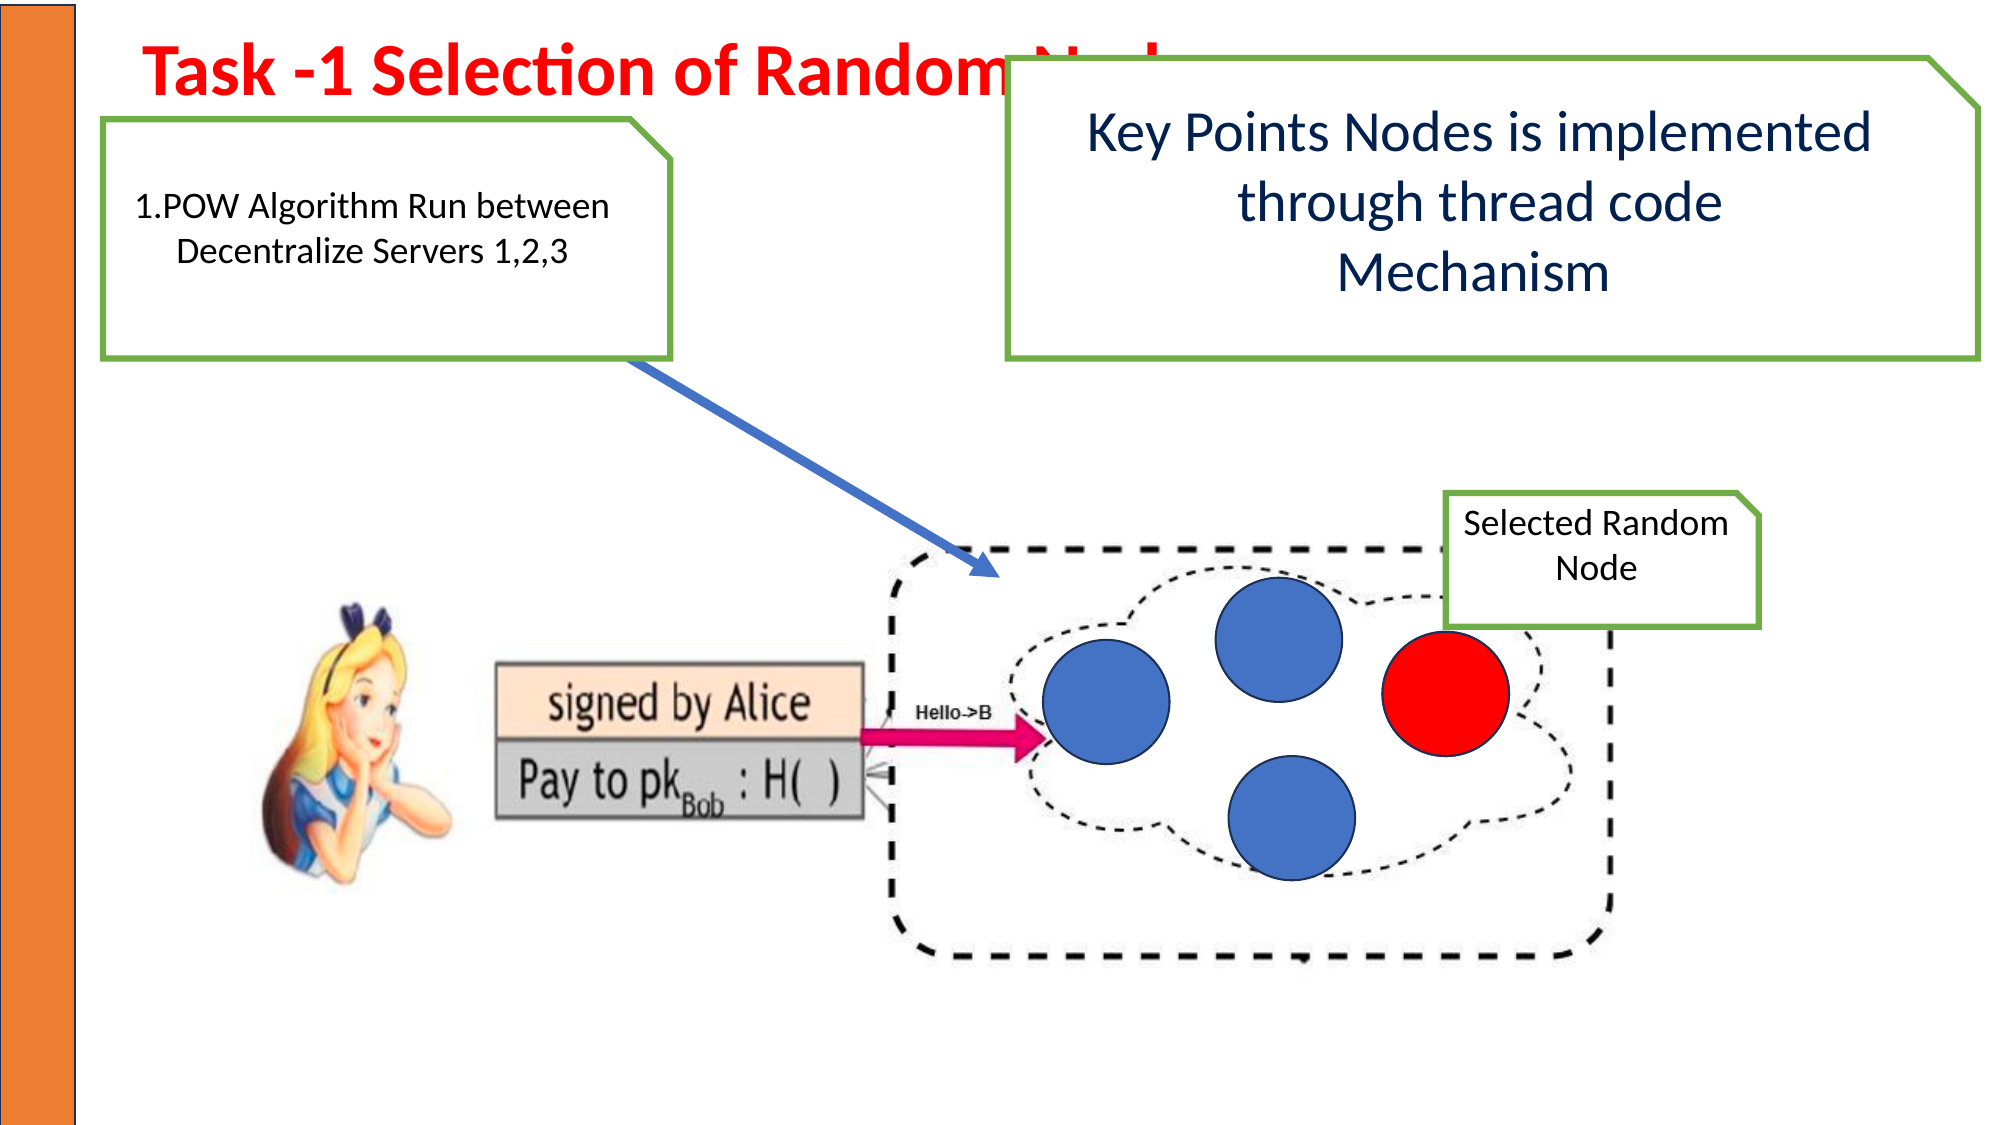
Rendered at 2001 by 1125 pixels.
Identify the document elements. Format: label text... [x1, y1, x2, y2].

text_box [479, 269, 1000, 578]
text_box Key Points Nodes is implemented through thread code Mechanism [1006, 56, 1980, 360]
text_box [0, 4, 76, 1125]
picture [216, 441, 1676, 1059]
text_box Task -1 Selection of Random Node [127, 13, 1234, 118]
text_box 1.POW Algorithm Run between Decentralize Servers 1,2,3 [102, 118, 672, 360]
text_box Selected Random Node [1676, 492, 1760, 628]
